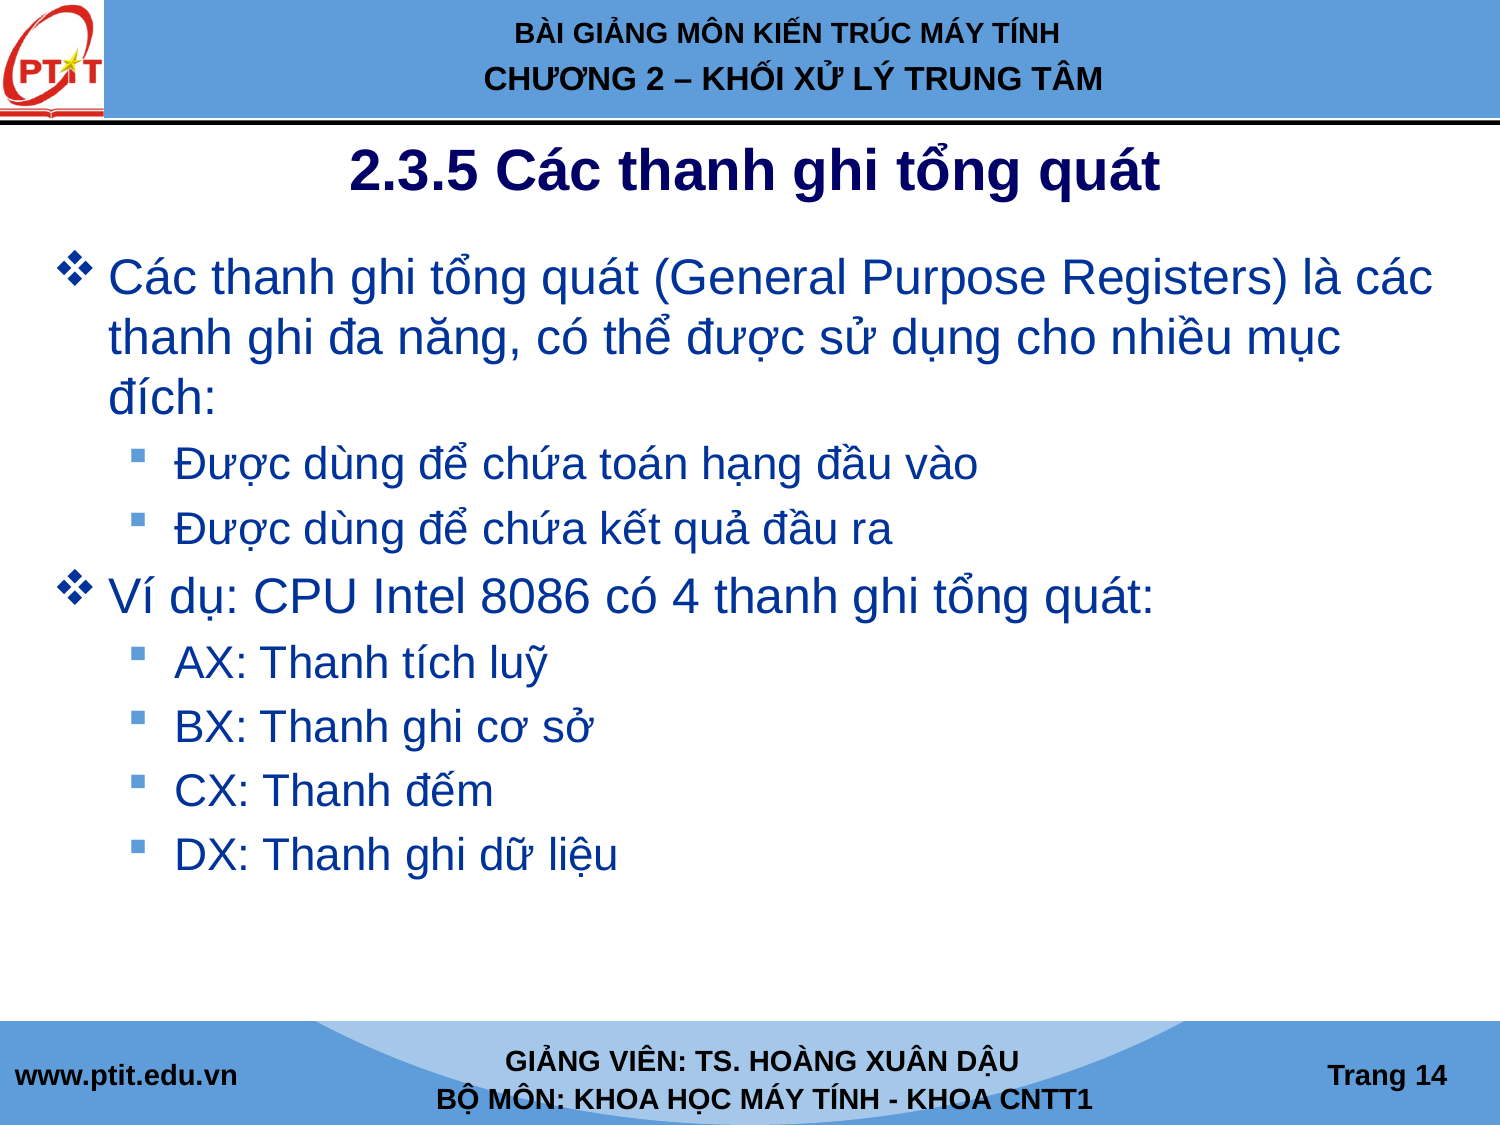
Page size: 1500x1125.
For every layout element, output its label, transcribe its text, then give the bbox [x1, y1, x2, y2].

list Các thanh ghi tổng quát (General Purpose Registers) là các thanh ghi đa năng, có thể được sử dụng cho nhiều mục đích: Được dùng để chứa toán hạng đầu vào Được dùng để chứa kết quả đầu ra Ví dụ: CPU Intel 8086 có 4 thanh ghi tổng quát: AX: Thanh tích luỹ BX: Thanh ghi cơ sở CX: Thanh đếm DX: Thanh ghi dữ liệu [37, 237, 1474, 1005]
title 2.3.5 Các thanh ghi tổng quát [37, 125, 1474, 211]
picture [0, 0, 104, 119]
